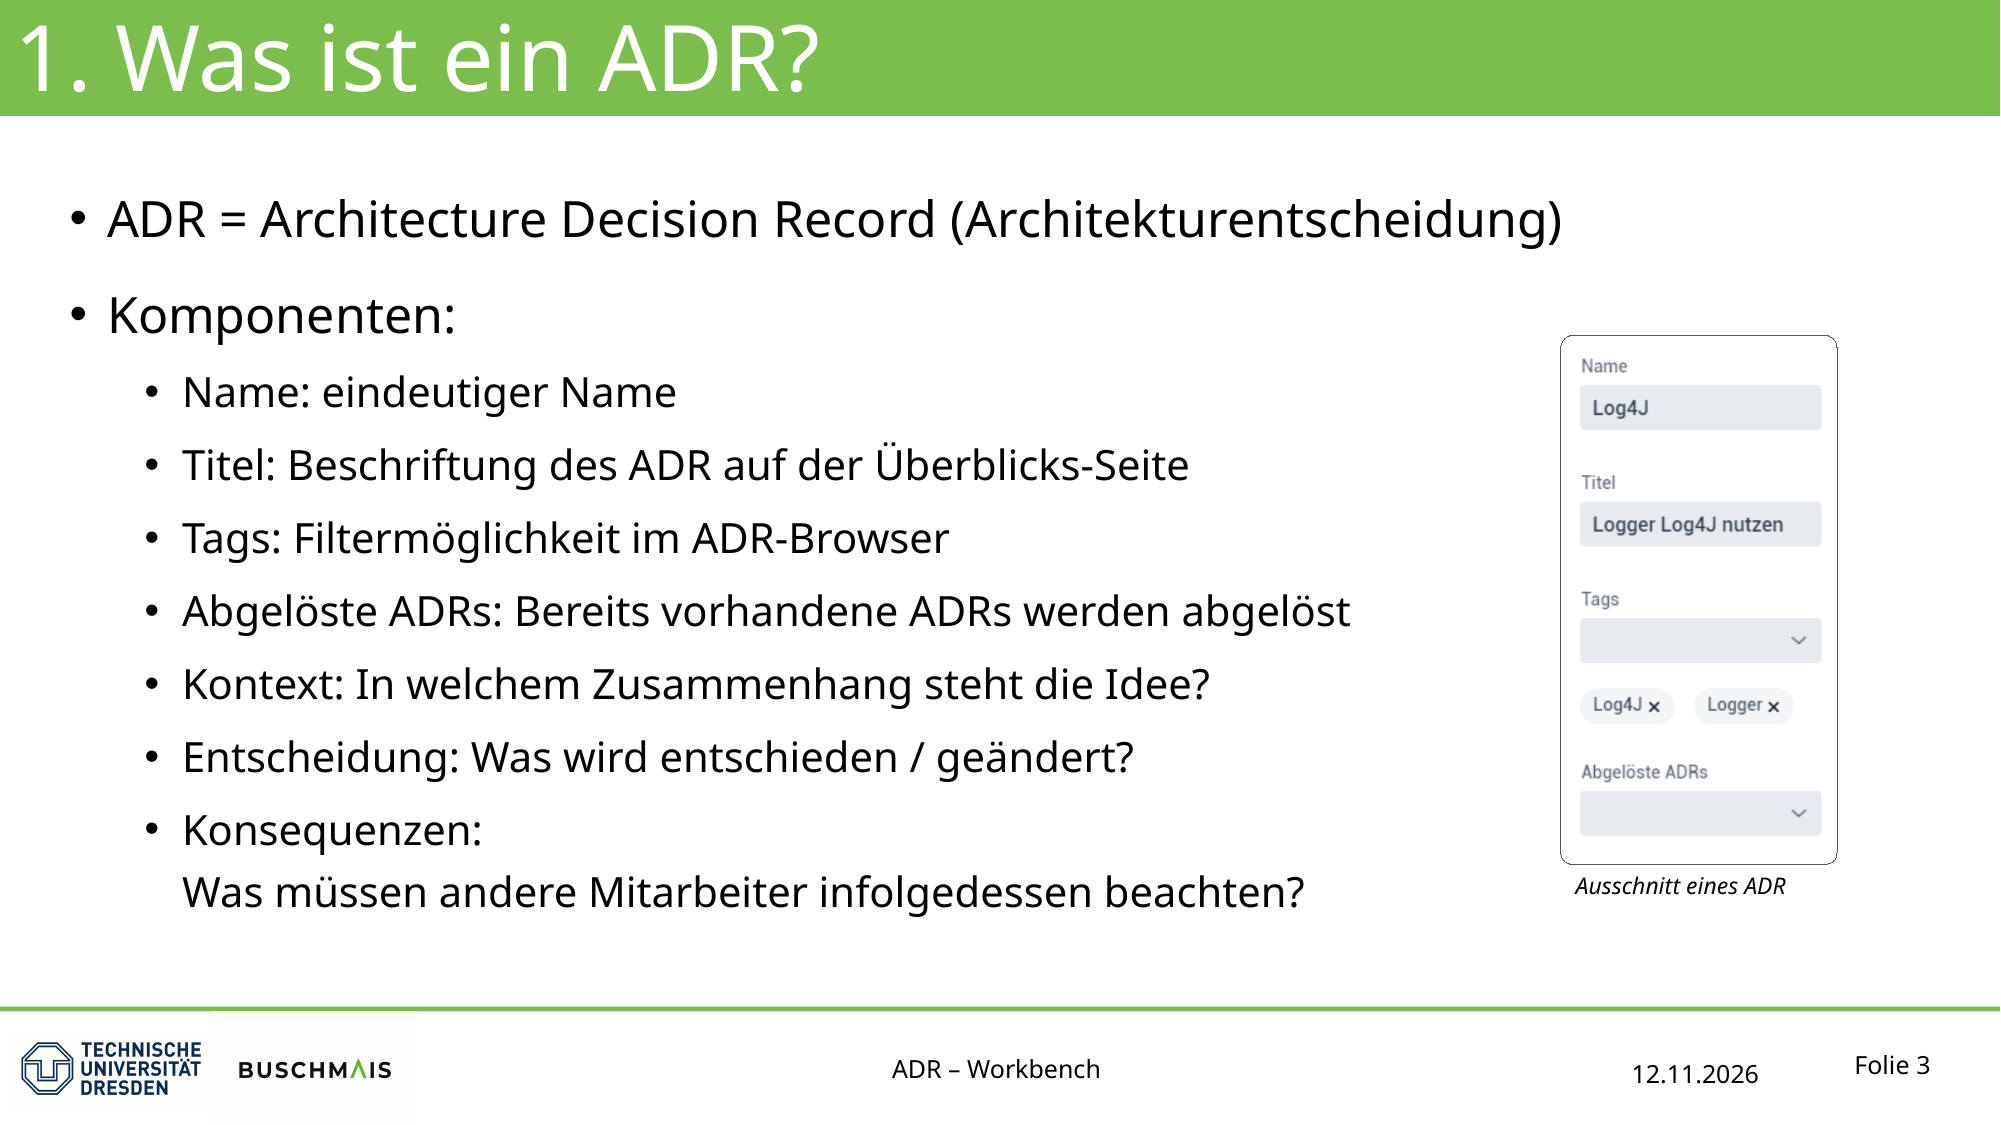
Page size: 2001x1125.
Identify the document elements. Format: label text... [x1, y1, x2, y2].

list ADR = Architecture Decision Record (Architekturentscheidung) Komponenten: Name: eindeutiger Name Titel: Beschriftung des ADR auf der Überblicks-Seite Tags: Filtermöglichkeit im ADR-Browser Abgelöste ADRs: Bereits vorhandene ADRs werden abgelöst Kontext: In welchem Zusammenhang steht die Idee? Entscheidung: Was wird entschieden / geändert? Konsequenzen: Was müssen andere Mitarbeiter infolgedessen beachten? [54, 165, 1590, 998]
picture [8, 1011, 417, 1125]
list 1. Was ist ein ADR? [0, 5, 2000, 114]
picture [1560, 335, 1838, 865]
text_box Ausschnitt eines ADR [1560, 864, 1860, 907]
